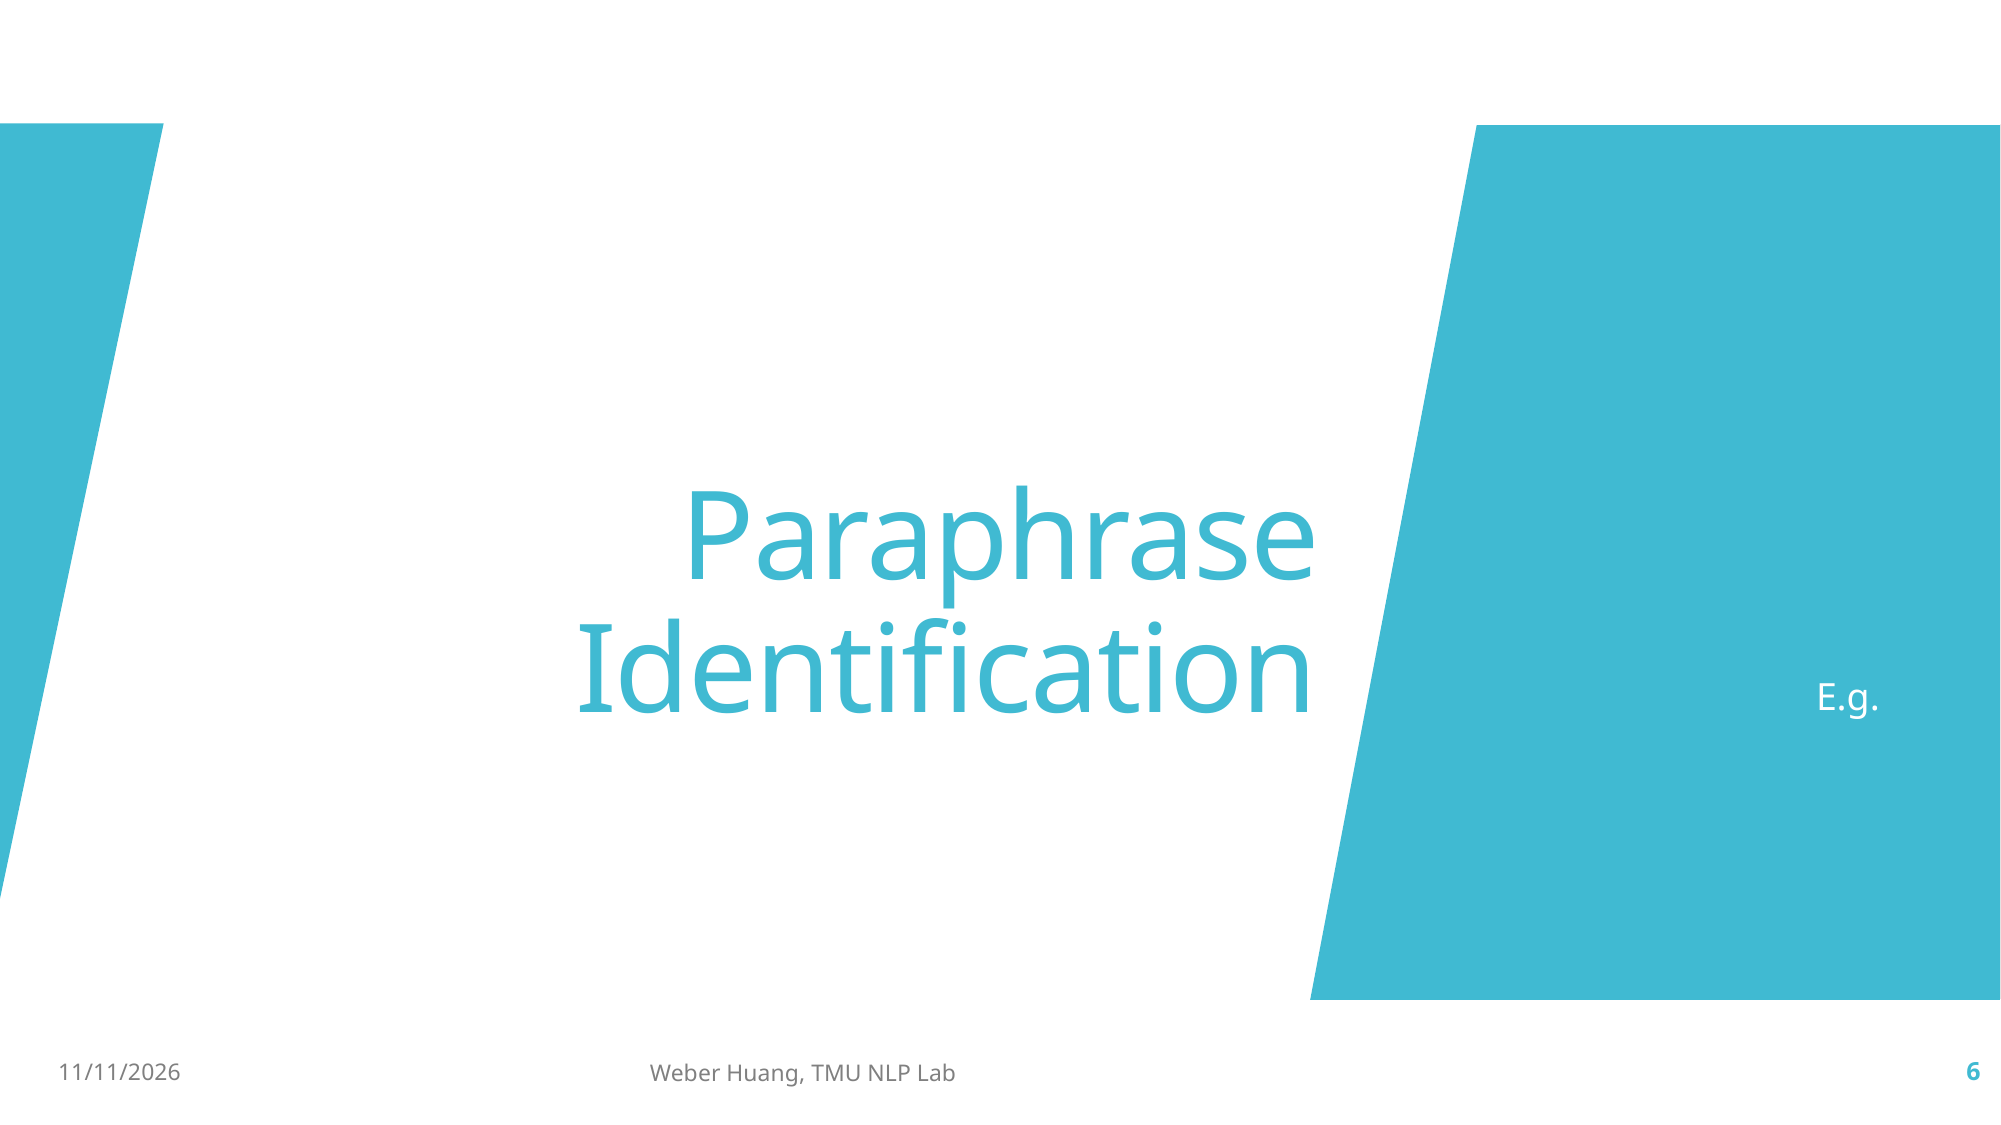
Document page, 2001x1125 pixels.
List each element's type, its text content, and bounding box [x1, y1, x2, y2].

slide_number 6 [1744, 1042, 1996, 1103]
list E.g. [1399, 670, 1895, 951]
text_box [1309, 124, 2000, 1001]
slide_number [43, 1042, 493, 1103]
text_box [0, 122, 165, 902]
footer Weber Huang, TMU NLP Lab [634, 1042, 1605, 1103]
text_box [0, 0, 2000, 1125]
title Paraphrase Identification [175, 213, 1333, 747]
